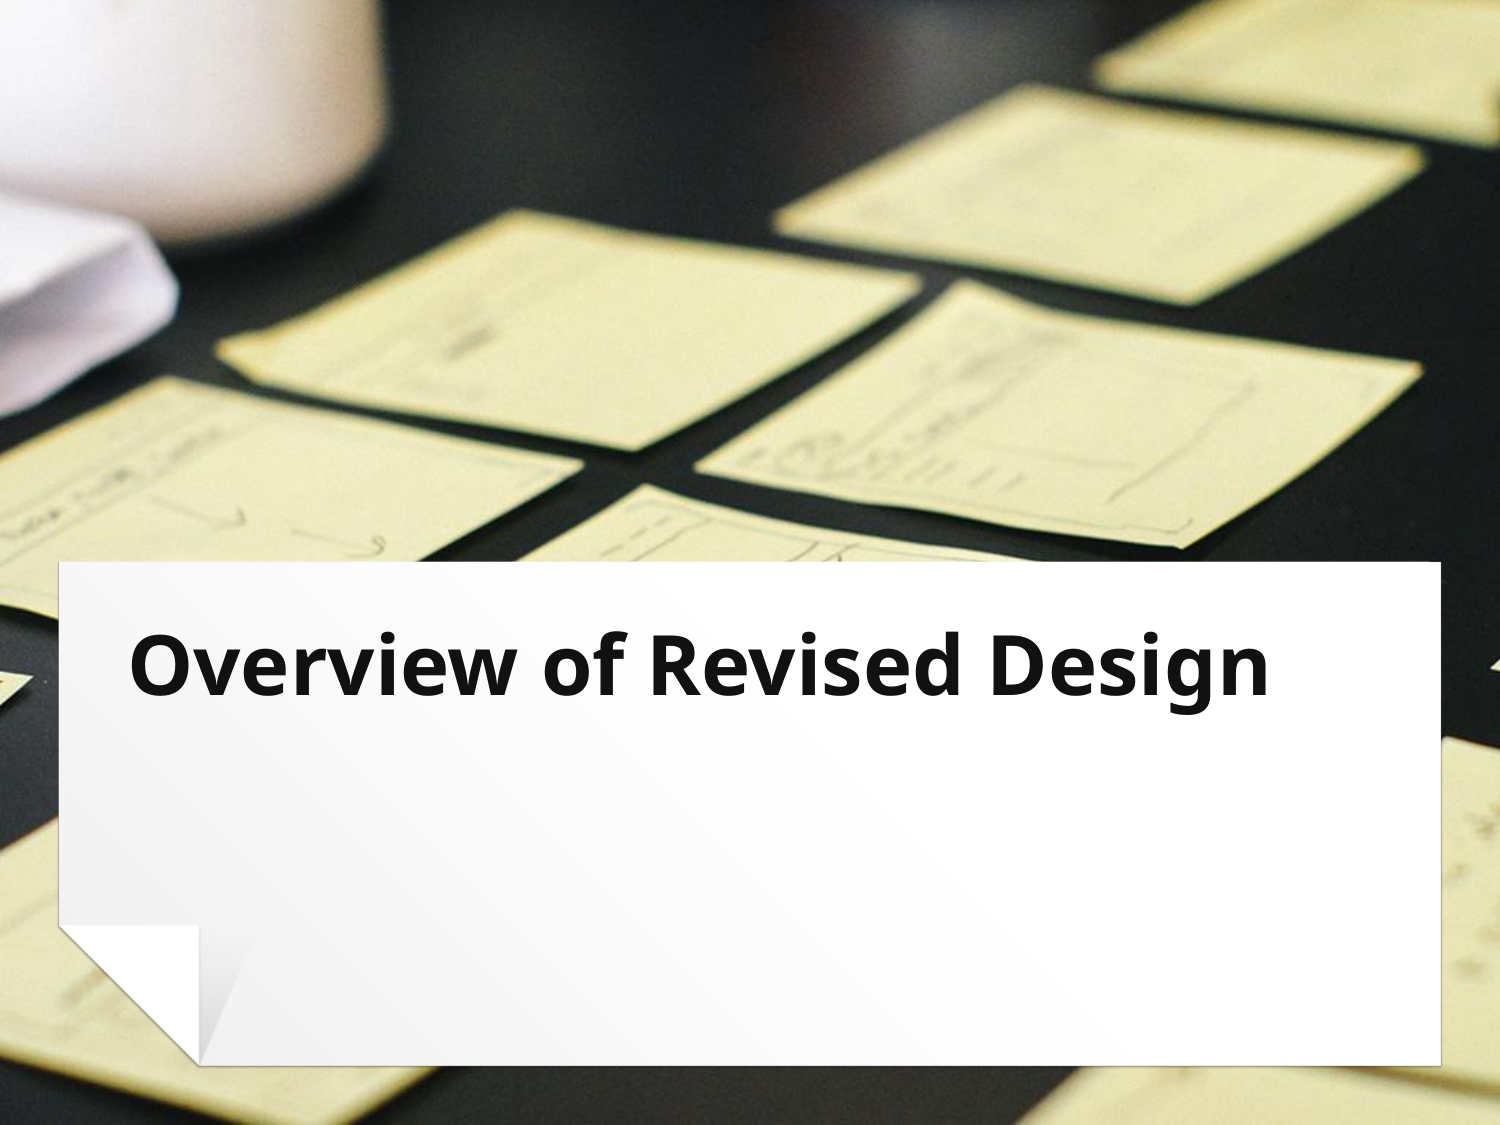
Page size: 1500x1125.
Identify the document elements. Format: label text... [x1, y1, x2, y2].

picture [0, 0, 1500, 1125]
title Overview of Revised Design [112, 596, 1388, 741]
